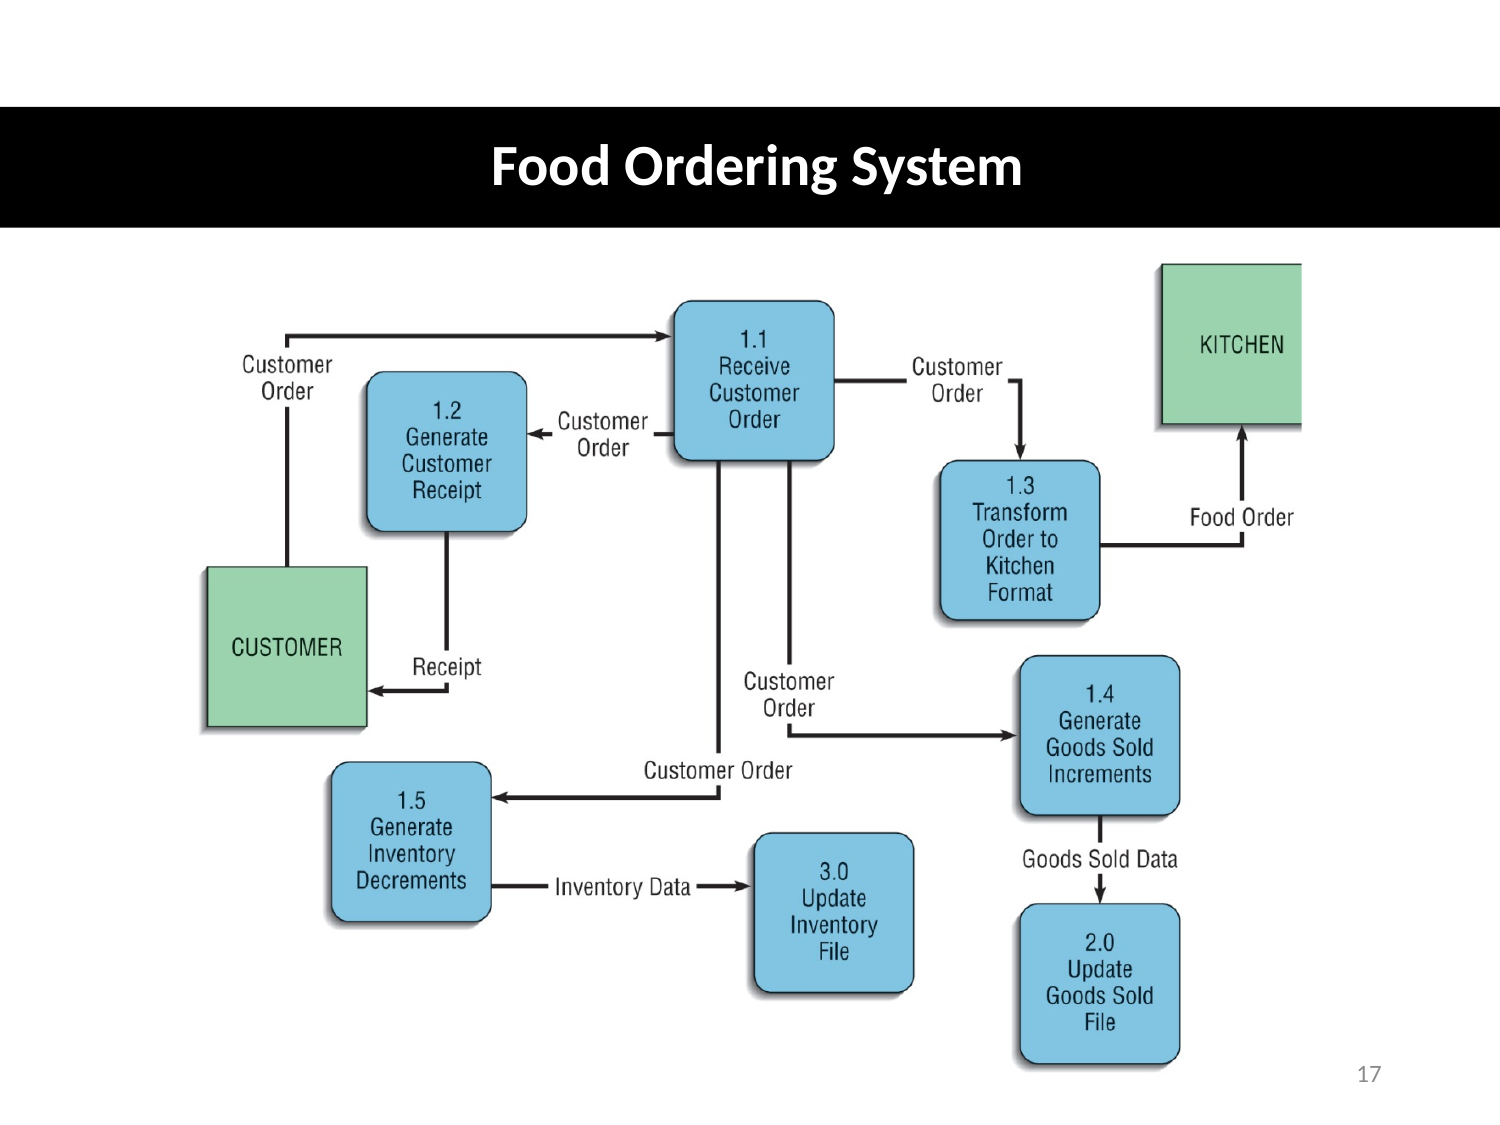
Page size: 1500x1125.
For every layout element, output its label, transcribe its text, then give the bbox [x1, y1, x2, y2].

picture [162, 228, 1302, 1103]
text_box [0, 105, 161, 230]
slide_number 17 [1305, 1042, 1397, 1103]
text_box [1302, 105, 1500, 230]
title Food Ordering System [68, 105, 1448, 228]
